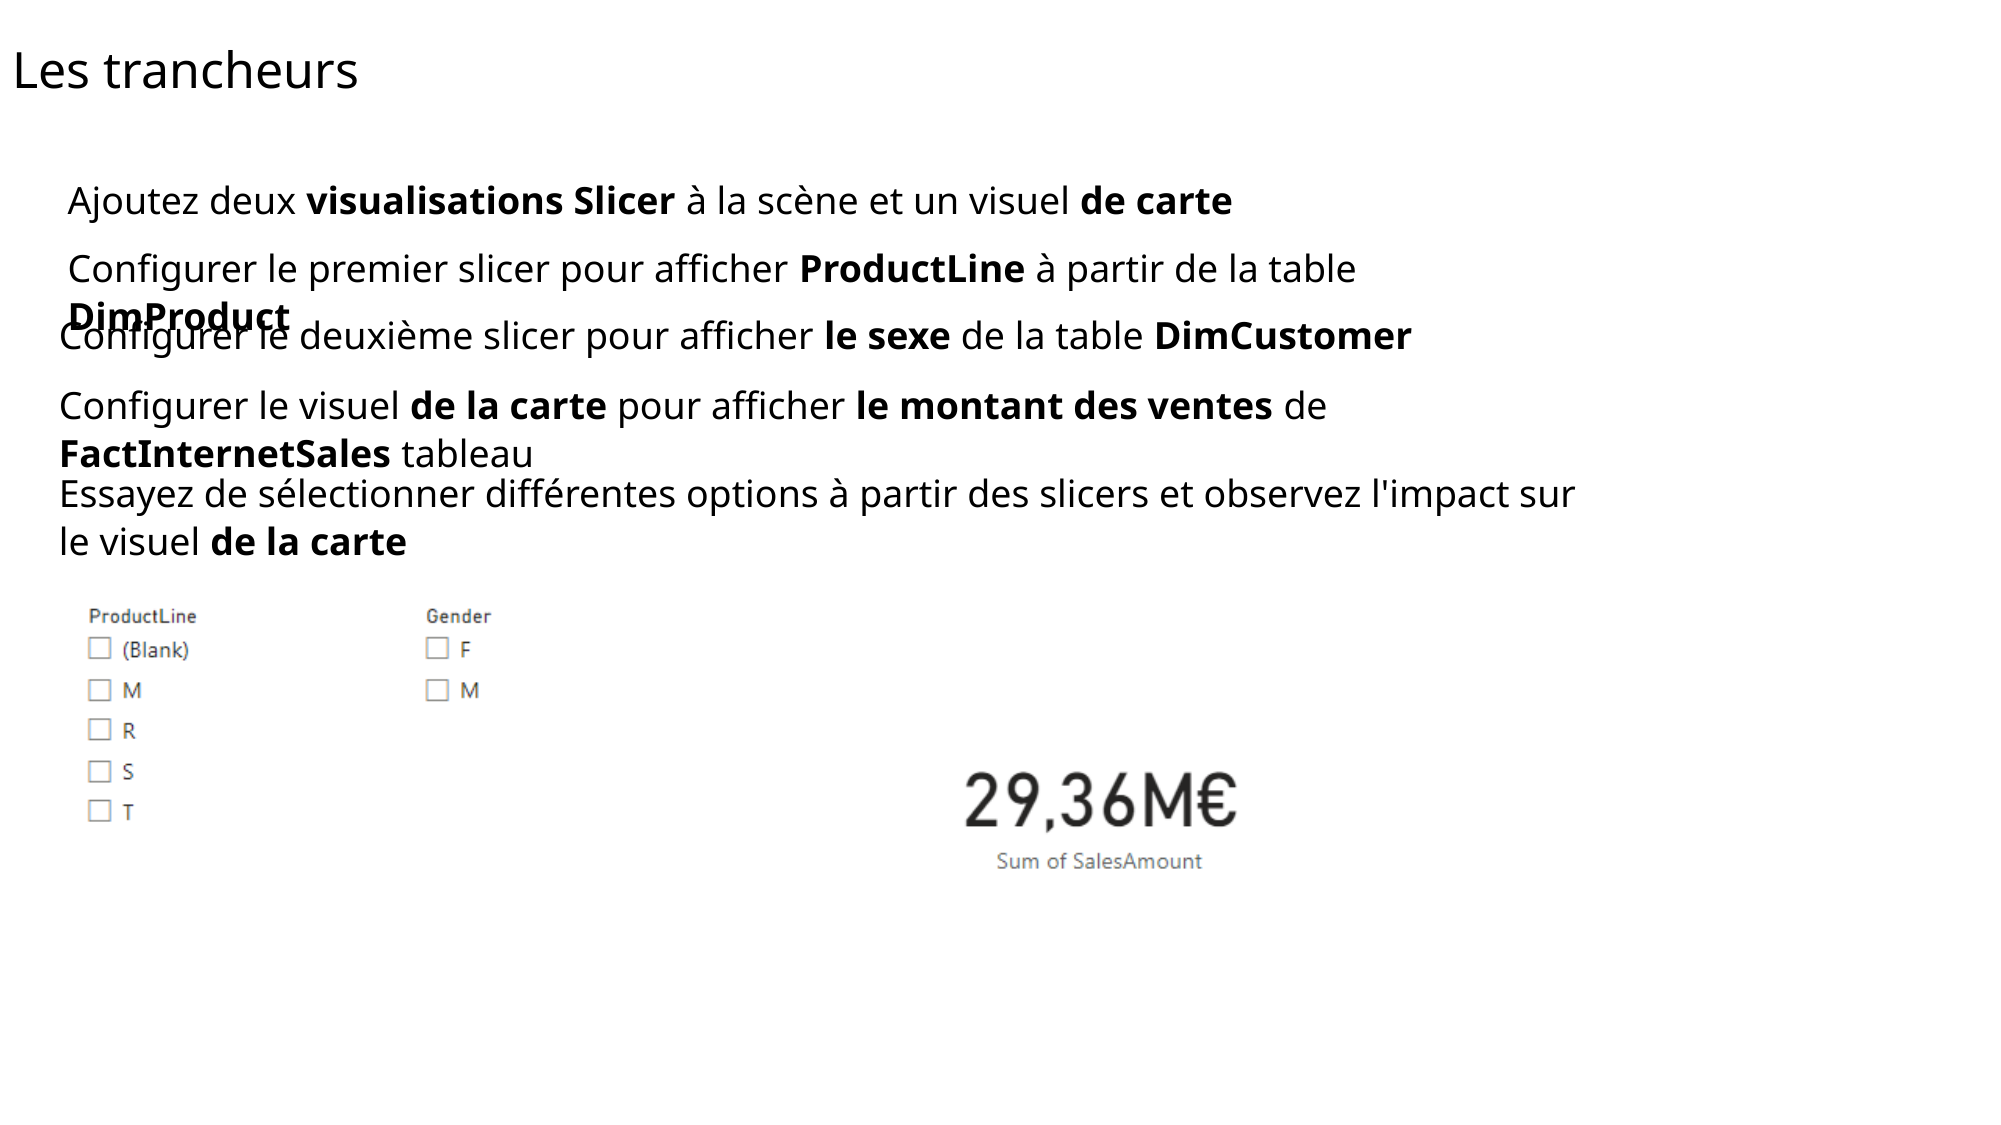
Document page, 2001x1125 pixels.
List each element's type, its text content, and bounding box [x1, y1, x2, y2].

text_box Les trancheurs [0, 31, 375, 107]
text_box Essayez de sélectionner différentes options à partir des slicers et observez l'impact sur le visuel de la carte [44, 459, 1595, 571]
picture [71, 559, 1320, 1016]
text_box Configurer le premier slicer pour afficher ProductLine à partir de la table DimProduct [53, 234, 1604, 346]
text_box Ajoutez deux visualisations Slicer à la scène et un visuel de carte [53, 166, 1604, 230]
text_box Configurer le deuxième slicer pour afficher le sexe de la table DimCustomer [44, 301, 1595, 365]
text_box Configurer le visuel de la carte pour afficher le montant des ventes de FactInternetSales tableau [44, 371, 1595, 459]
